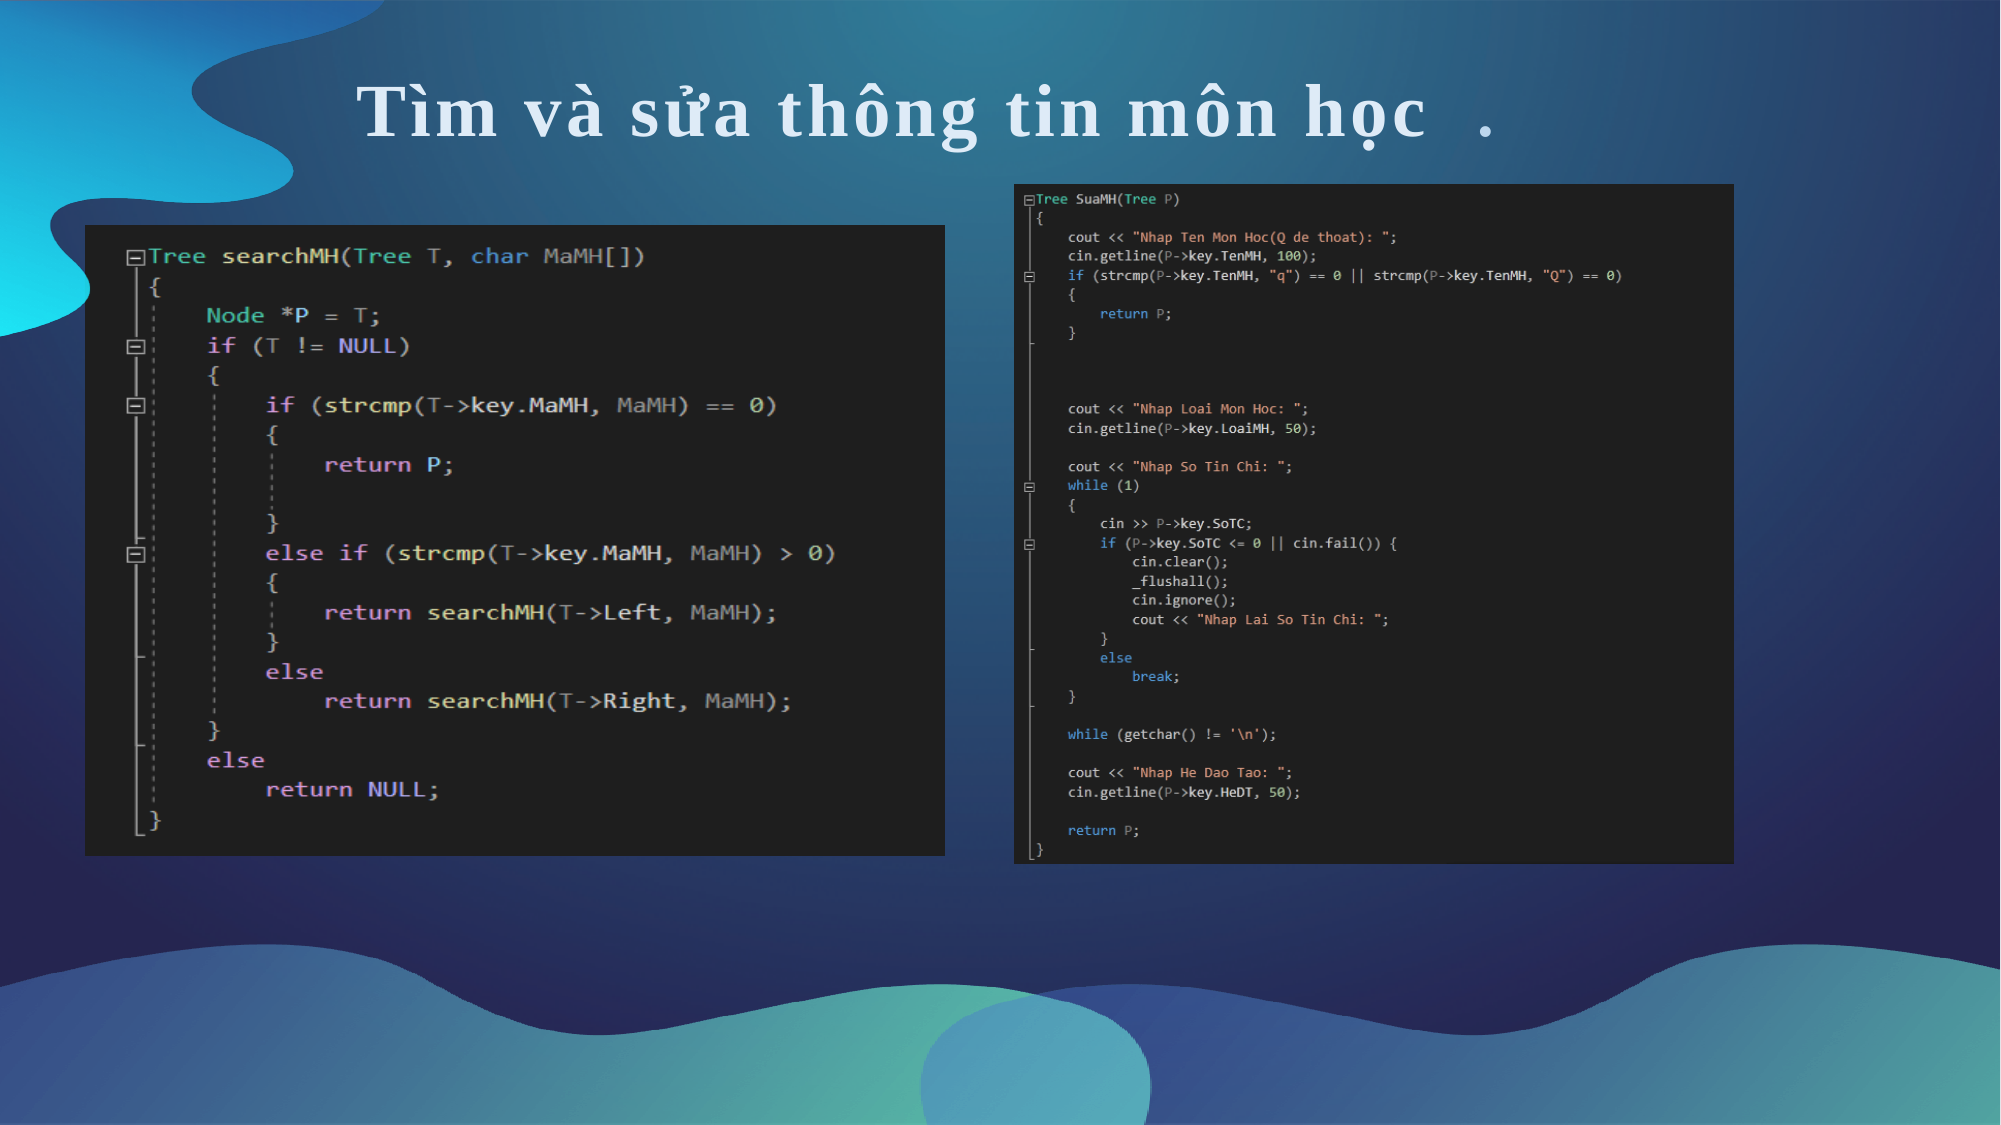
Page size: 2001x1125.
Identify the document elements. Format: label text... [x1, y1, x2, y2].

picture [0, 0, 2001, 1125]
title Tìm và sửa thông tin môn học . [386, 53, 2000, 160]
